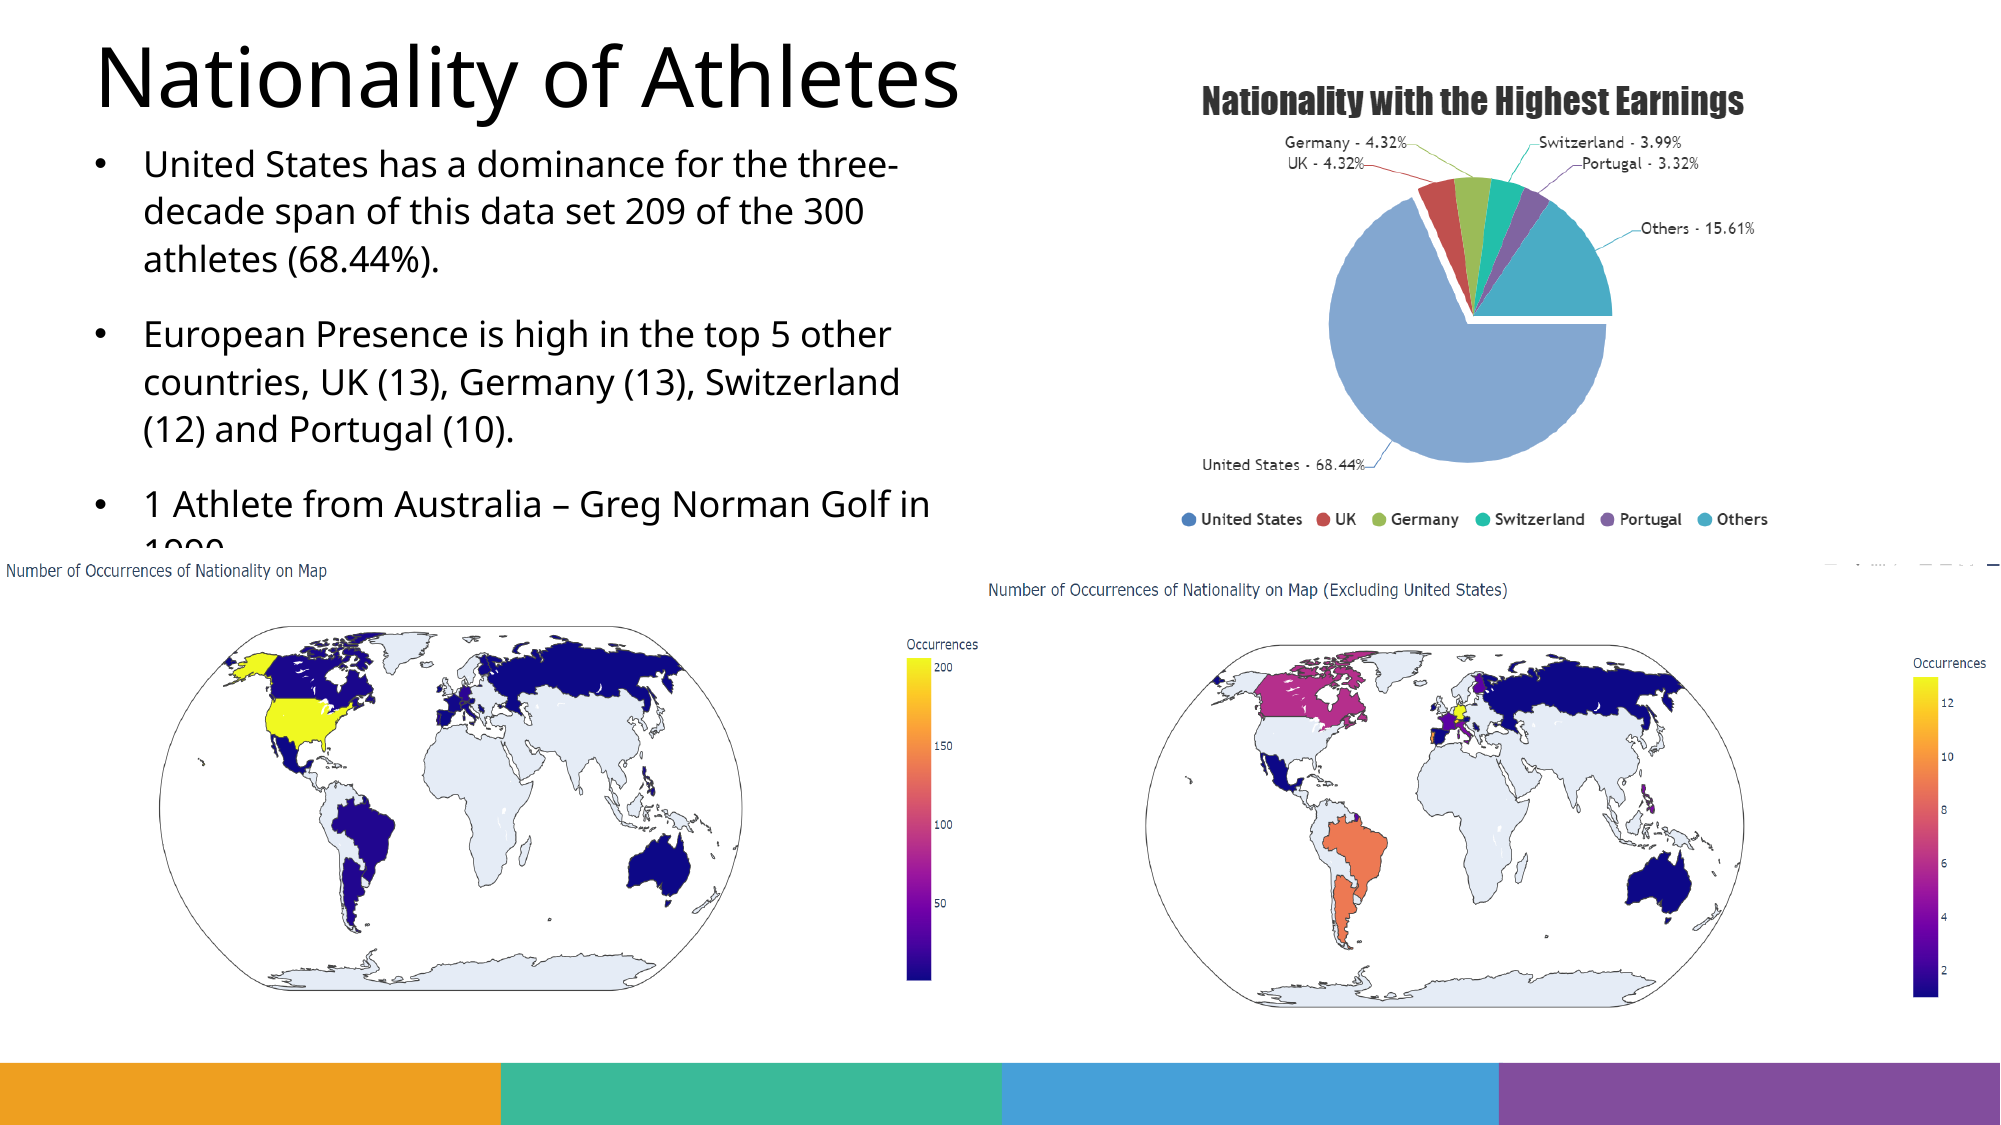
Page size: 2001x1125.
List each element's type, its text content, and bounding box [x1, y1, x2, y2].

picture [0, 548, 2000, 1038]
title Nationality of Athletes [79, 1, 1217, 160]
picture [1160, 80, 1789, 535]
list United States has a dominance for the three-decade span of this data set 209 of the 300 athletes (68.44%). European Presence is high in the top 5 other countries, UK (13), Germany (13), Switzerland (12) and Portugal (10). 1 Athlete from Australia – Greg Norman Golf in 1990. [79, 129, 959, 548]
